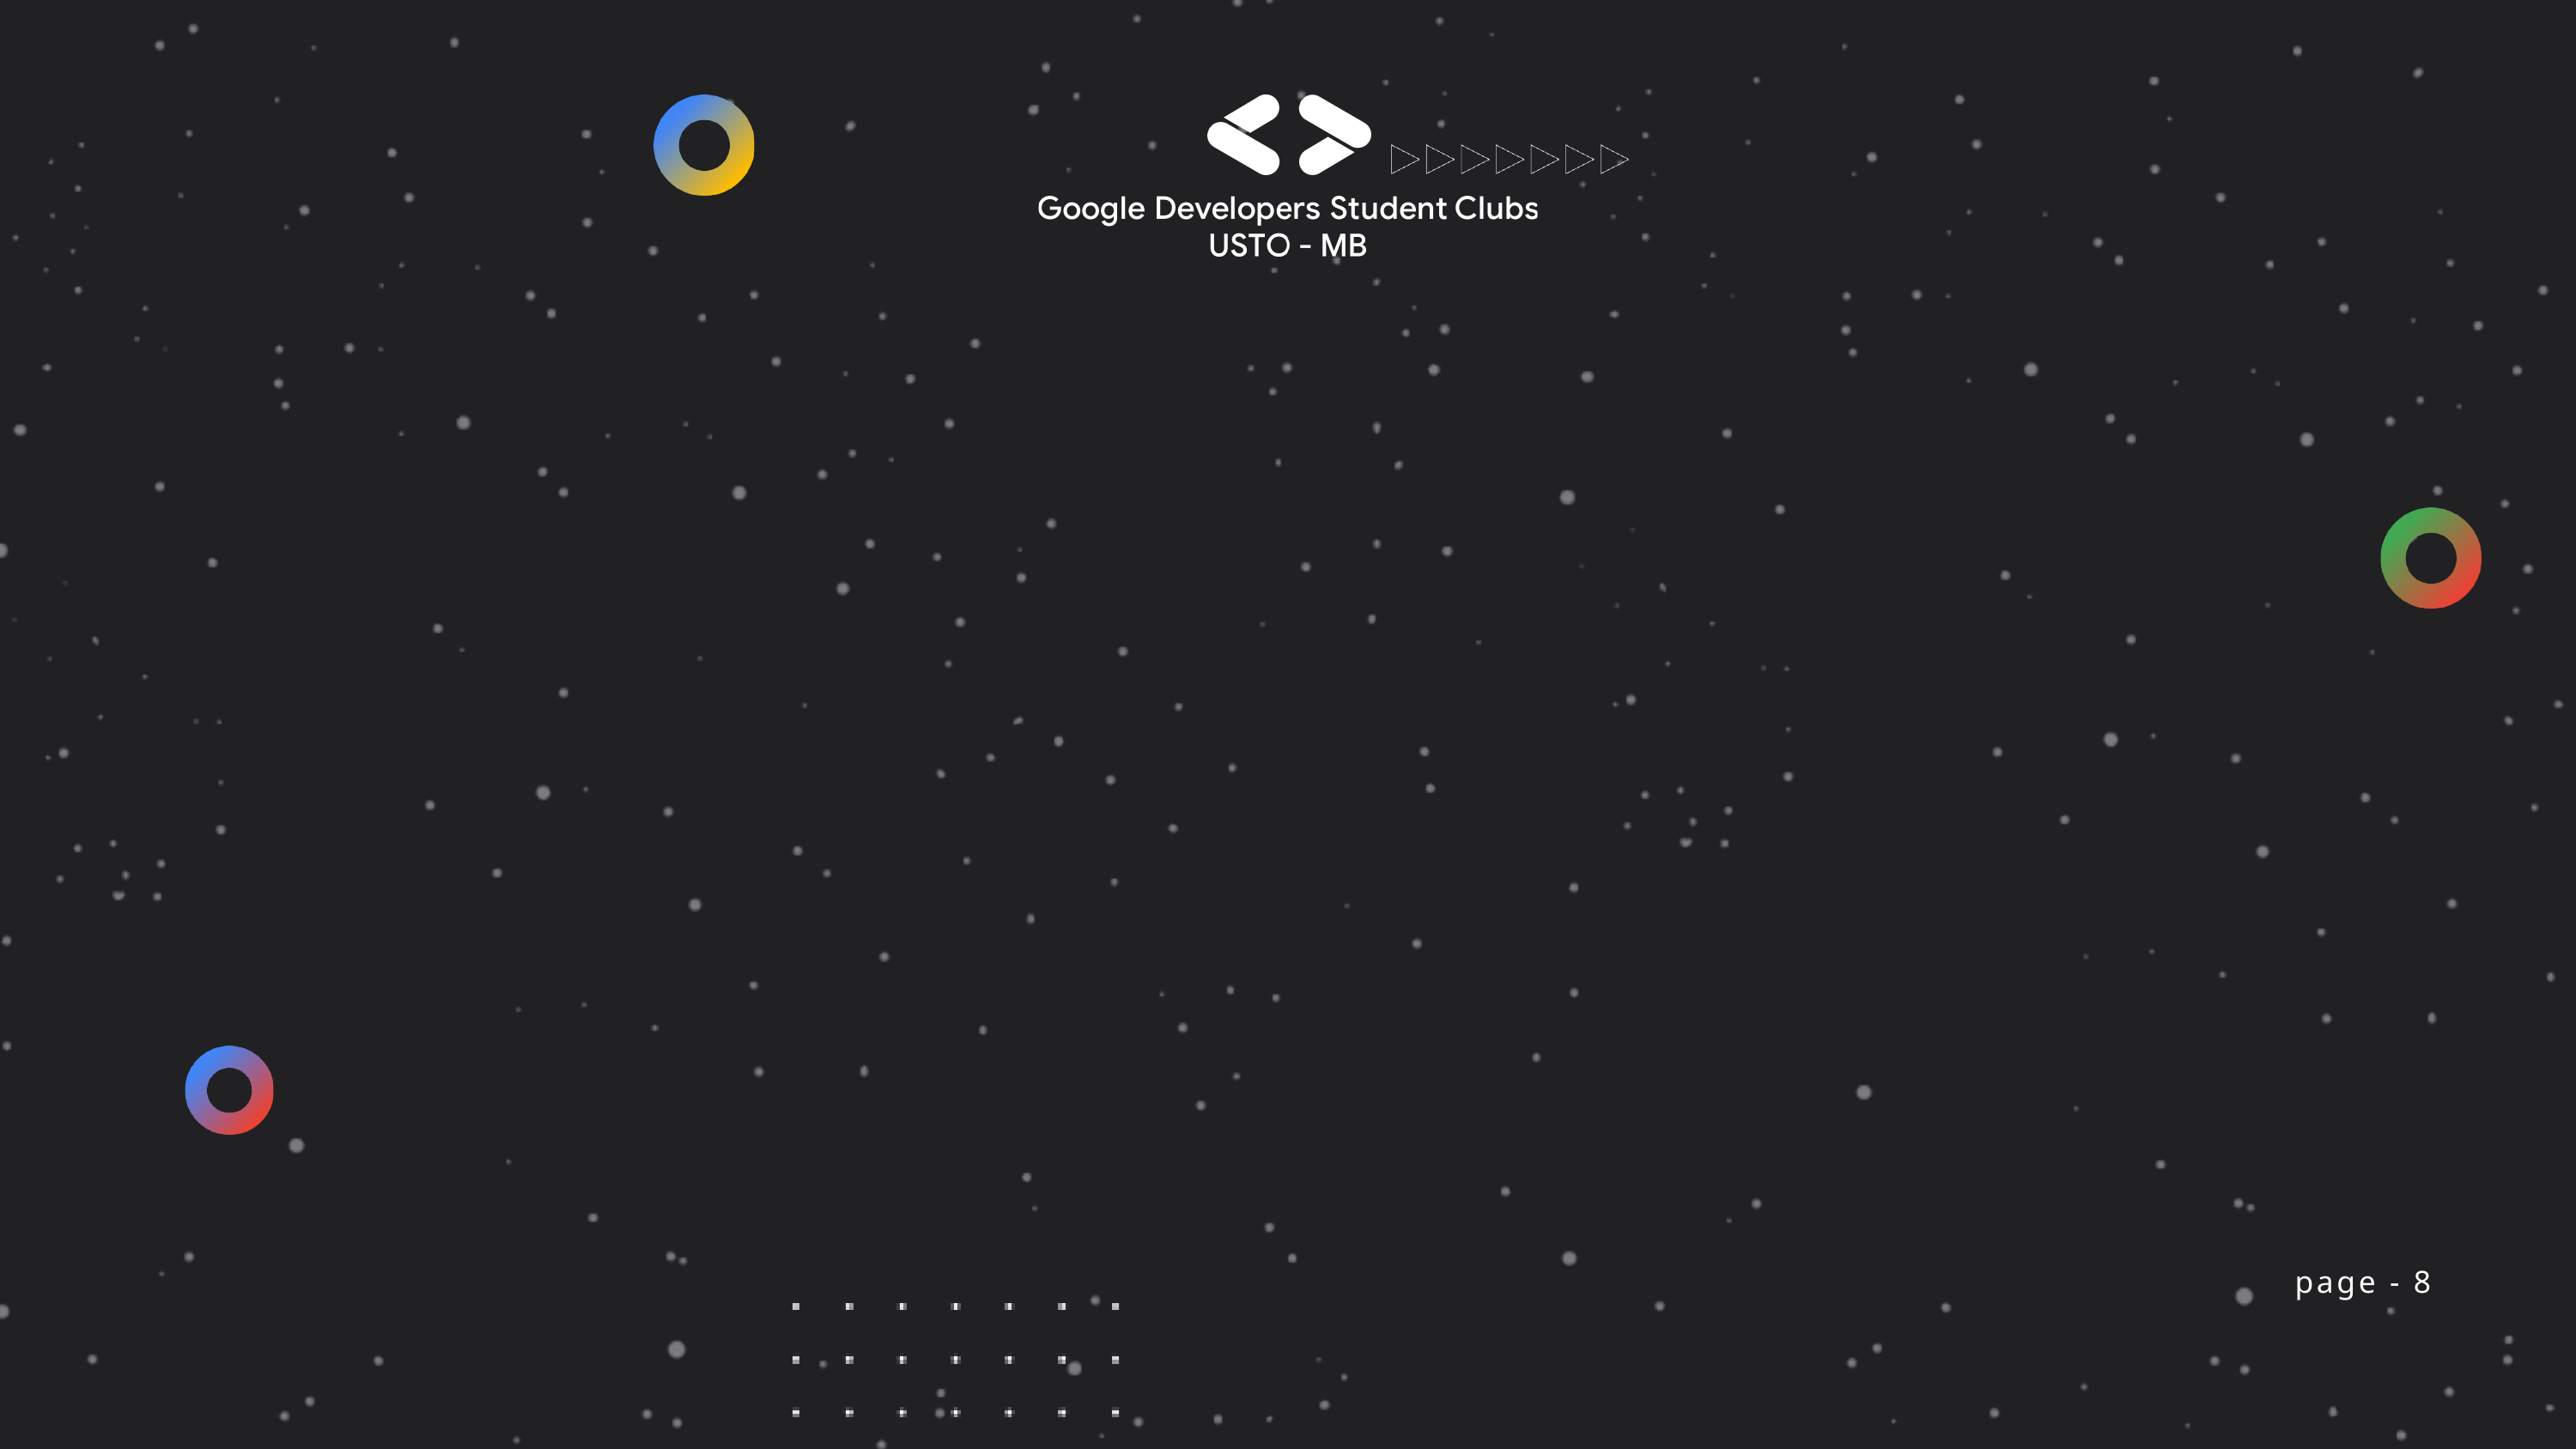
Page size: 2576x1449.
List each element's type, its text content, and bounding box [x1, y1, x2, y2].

text_box [1227, 0, 2576, 1449]
text_box page - 8 [2099, 1257, 2432, 1300]
text_box [0, 0, 1227, 1449]
text_box [1038, 94, 1538, 257]
text_box [185, 1046, 274, 1135]
text_box [2380, 507, 2482, 609]
text_box [1538, 144, 1629, 174]
text_box [793, 1303, 1120, 1449]
text_box [653, 94, 755, 196]
